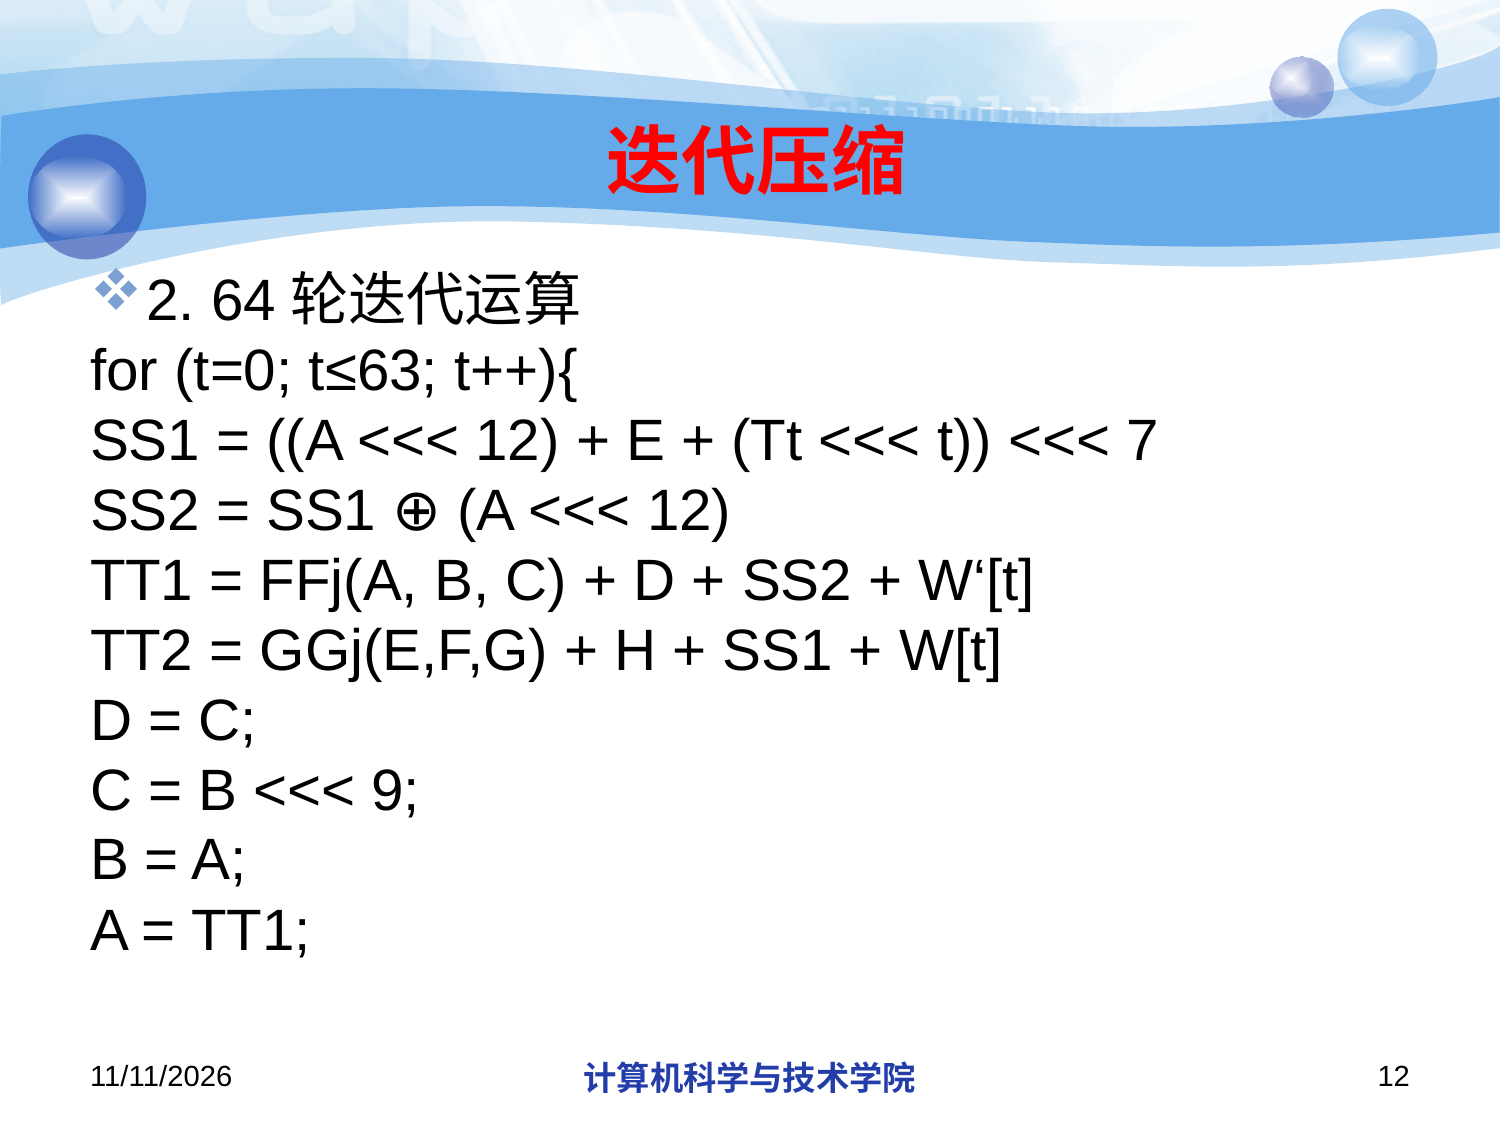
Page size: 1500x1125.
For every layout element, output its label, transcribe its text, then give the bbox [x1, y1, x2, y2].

picture [0, 0, 1500, 112]
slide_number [74, 1049, 426, 1103]
title 迭代压缩 [149, 112, 1363, 206]
list 2. 64轮迭代运算 for (t=0; t≤63; t++){ SS1 = ((A <<< 12) + E + (Tt <<< t)) <<< 7 SS2 = SS1 ⊕ (A <<< 12) TT1 = FFj(A, B, C) + D + SS2 + W‘[t] TT2 = GGj(E,F,G) + H + SS1 + W[t] D = C; C = B <<< 9; B = A; A = TT1; [74, 254, 1445, 1001]
footer 计算机科学与技术学院 [512, 1049, 988, 1103]
slide_number 12 [1074, 1049, 1426, 1103]
